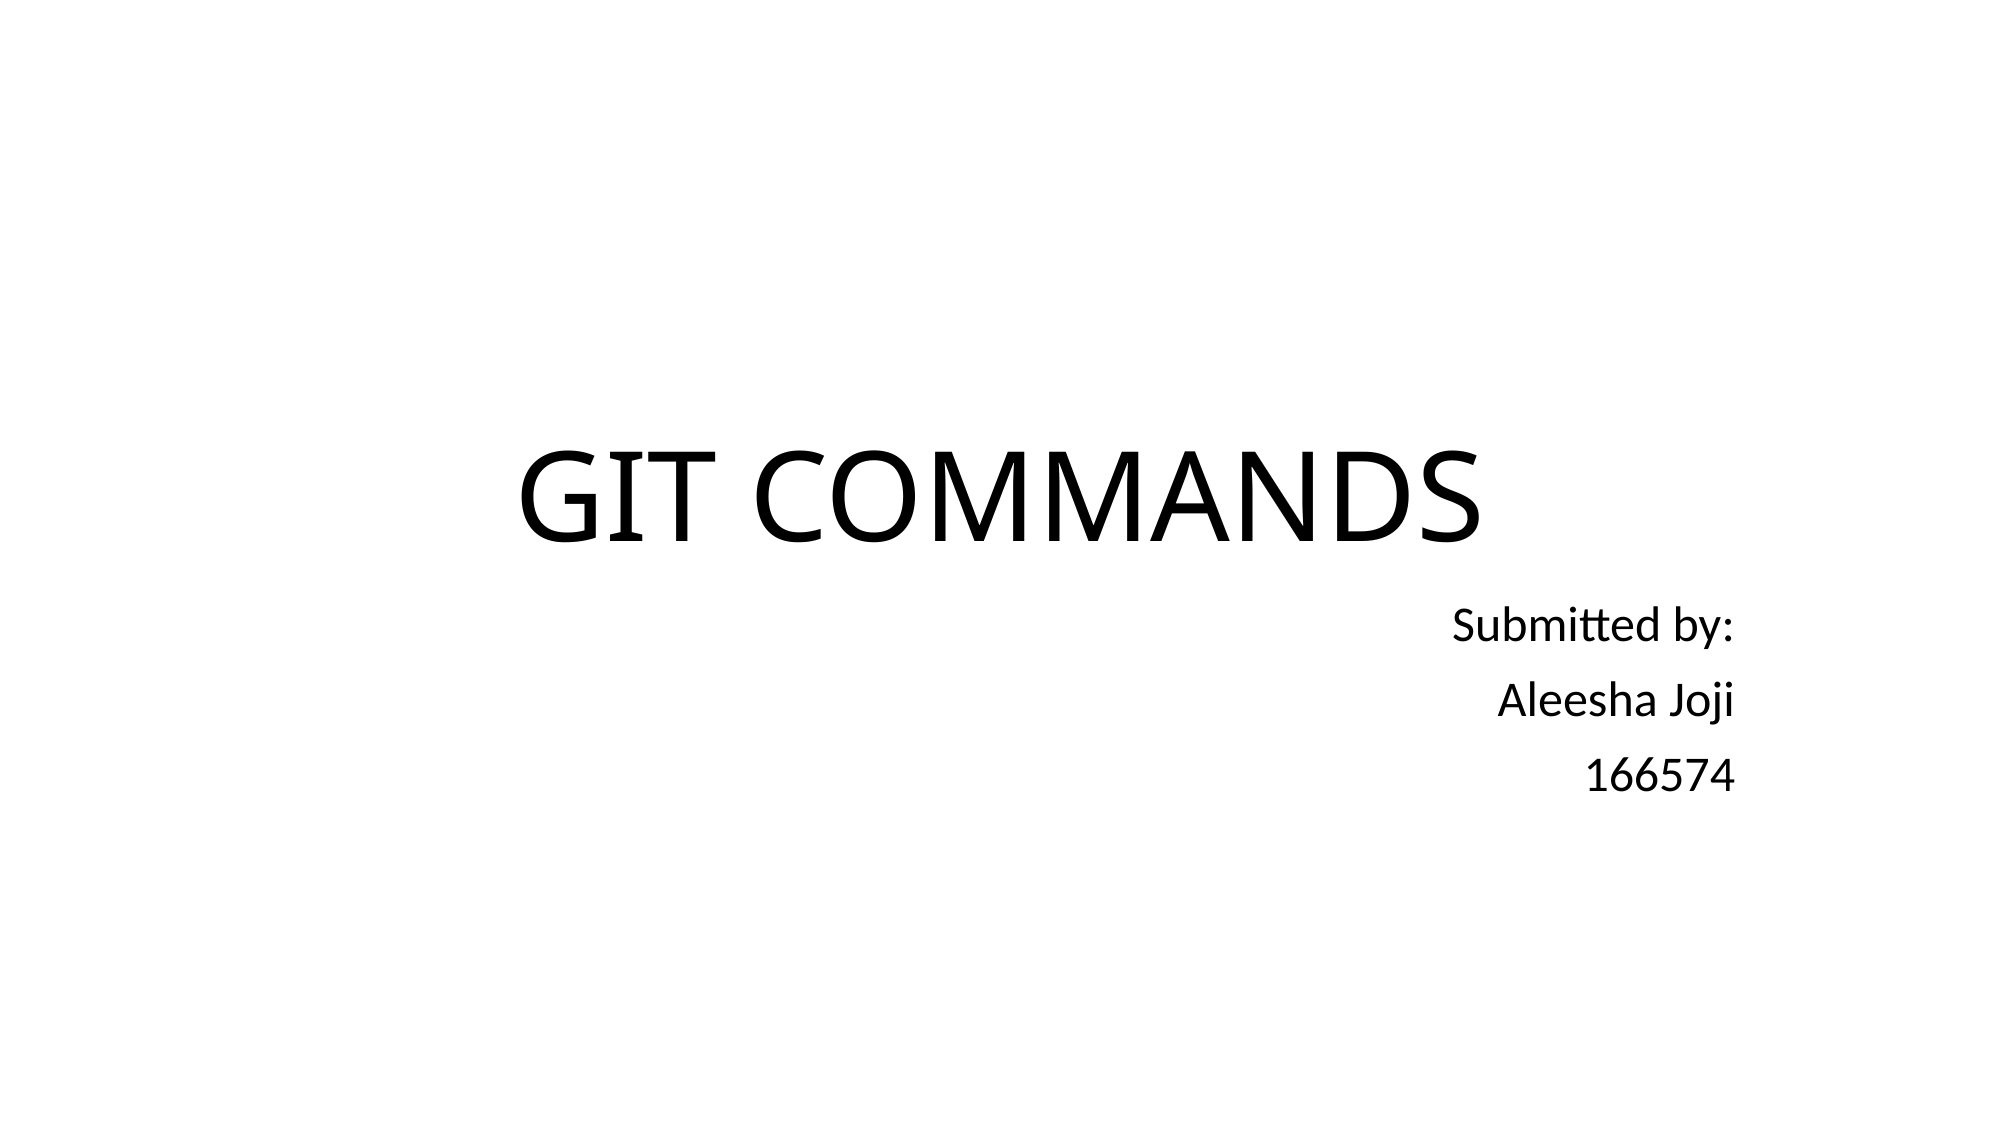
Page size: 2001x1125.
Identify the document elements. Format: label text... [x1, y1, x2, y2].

title GIT COMMANDS [249, 184, 1750, 576]
subtitle Submitted by: Aleesha Joji 166574 [249, 590, 1750, 863]
